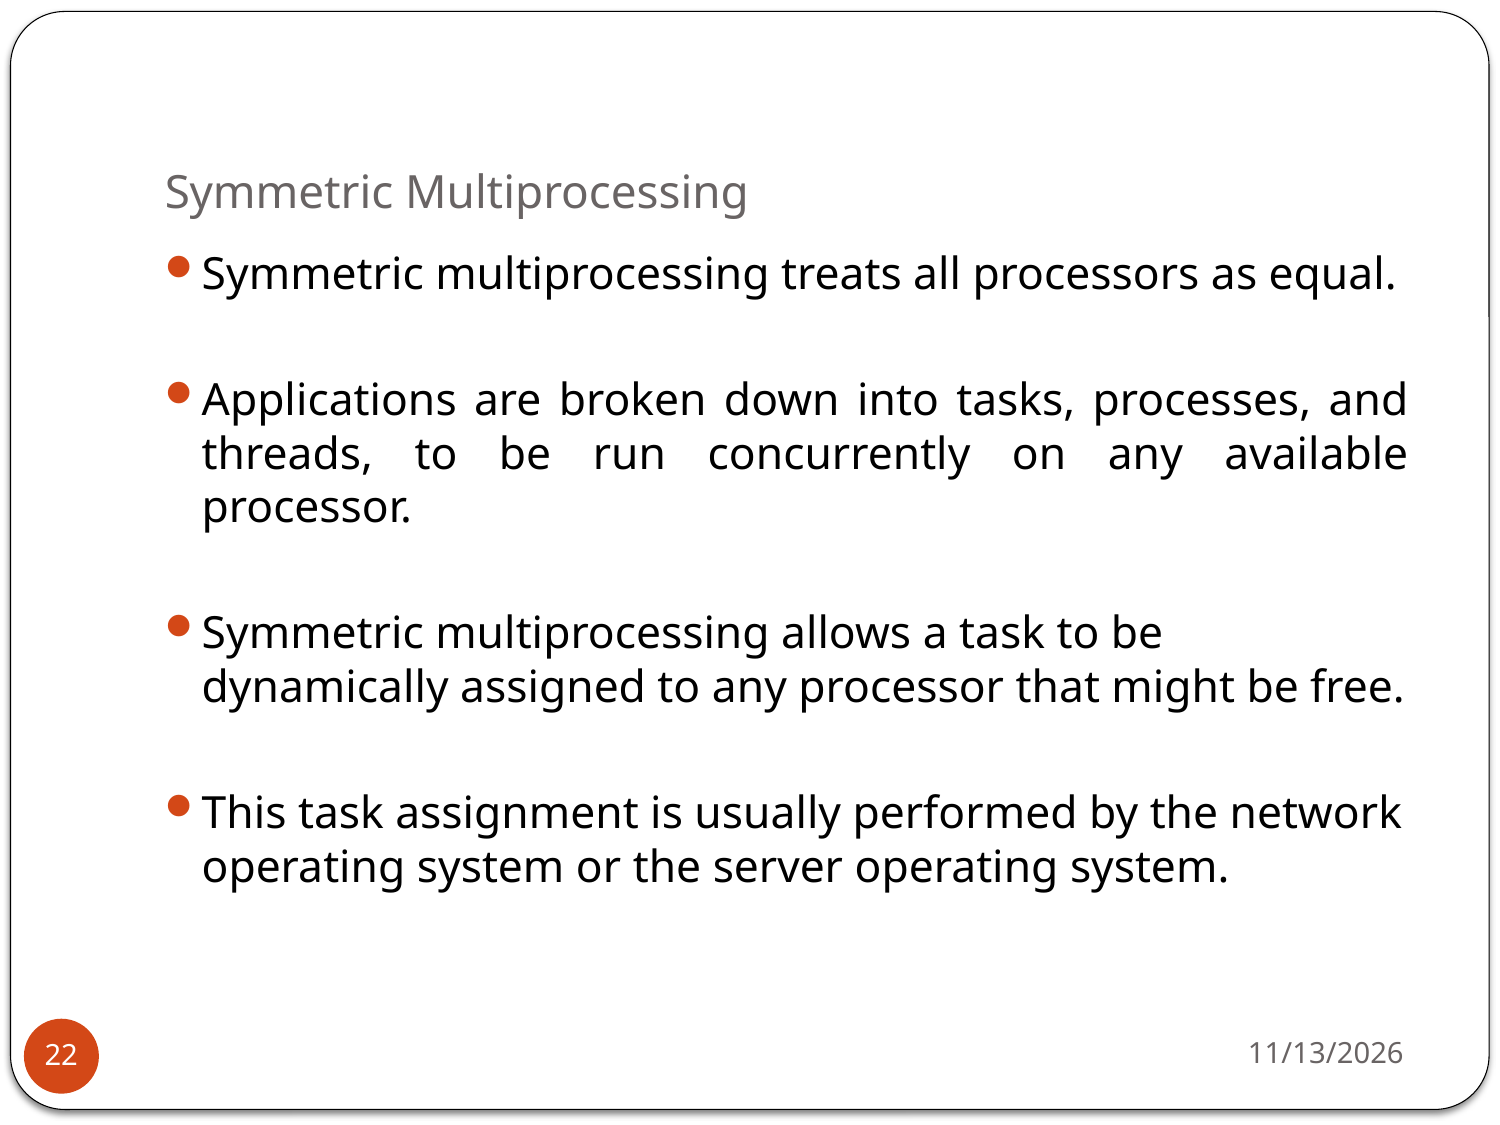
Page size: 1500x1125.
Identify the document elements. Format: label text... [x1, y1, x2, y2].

slide_number 22 [23, 1018, 99, 1094]
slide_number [1012, 1015, 1419, 1094]
list Symmetric multiprocessing treats all processors as equal. Applications are broken down into tasks, processes, and threads, to be run concurrently on any available processor. Symmetric multiprocessing allows a task to be dynamically assigned to any processor that might be free. This task assignment is usually performed by the network operating system or the server operating system. [150, 237, 1425, 988]
title Symmetric Multiprocessing [150, 45, 1425, 233]
